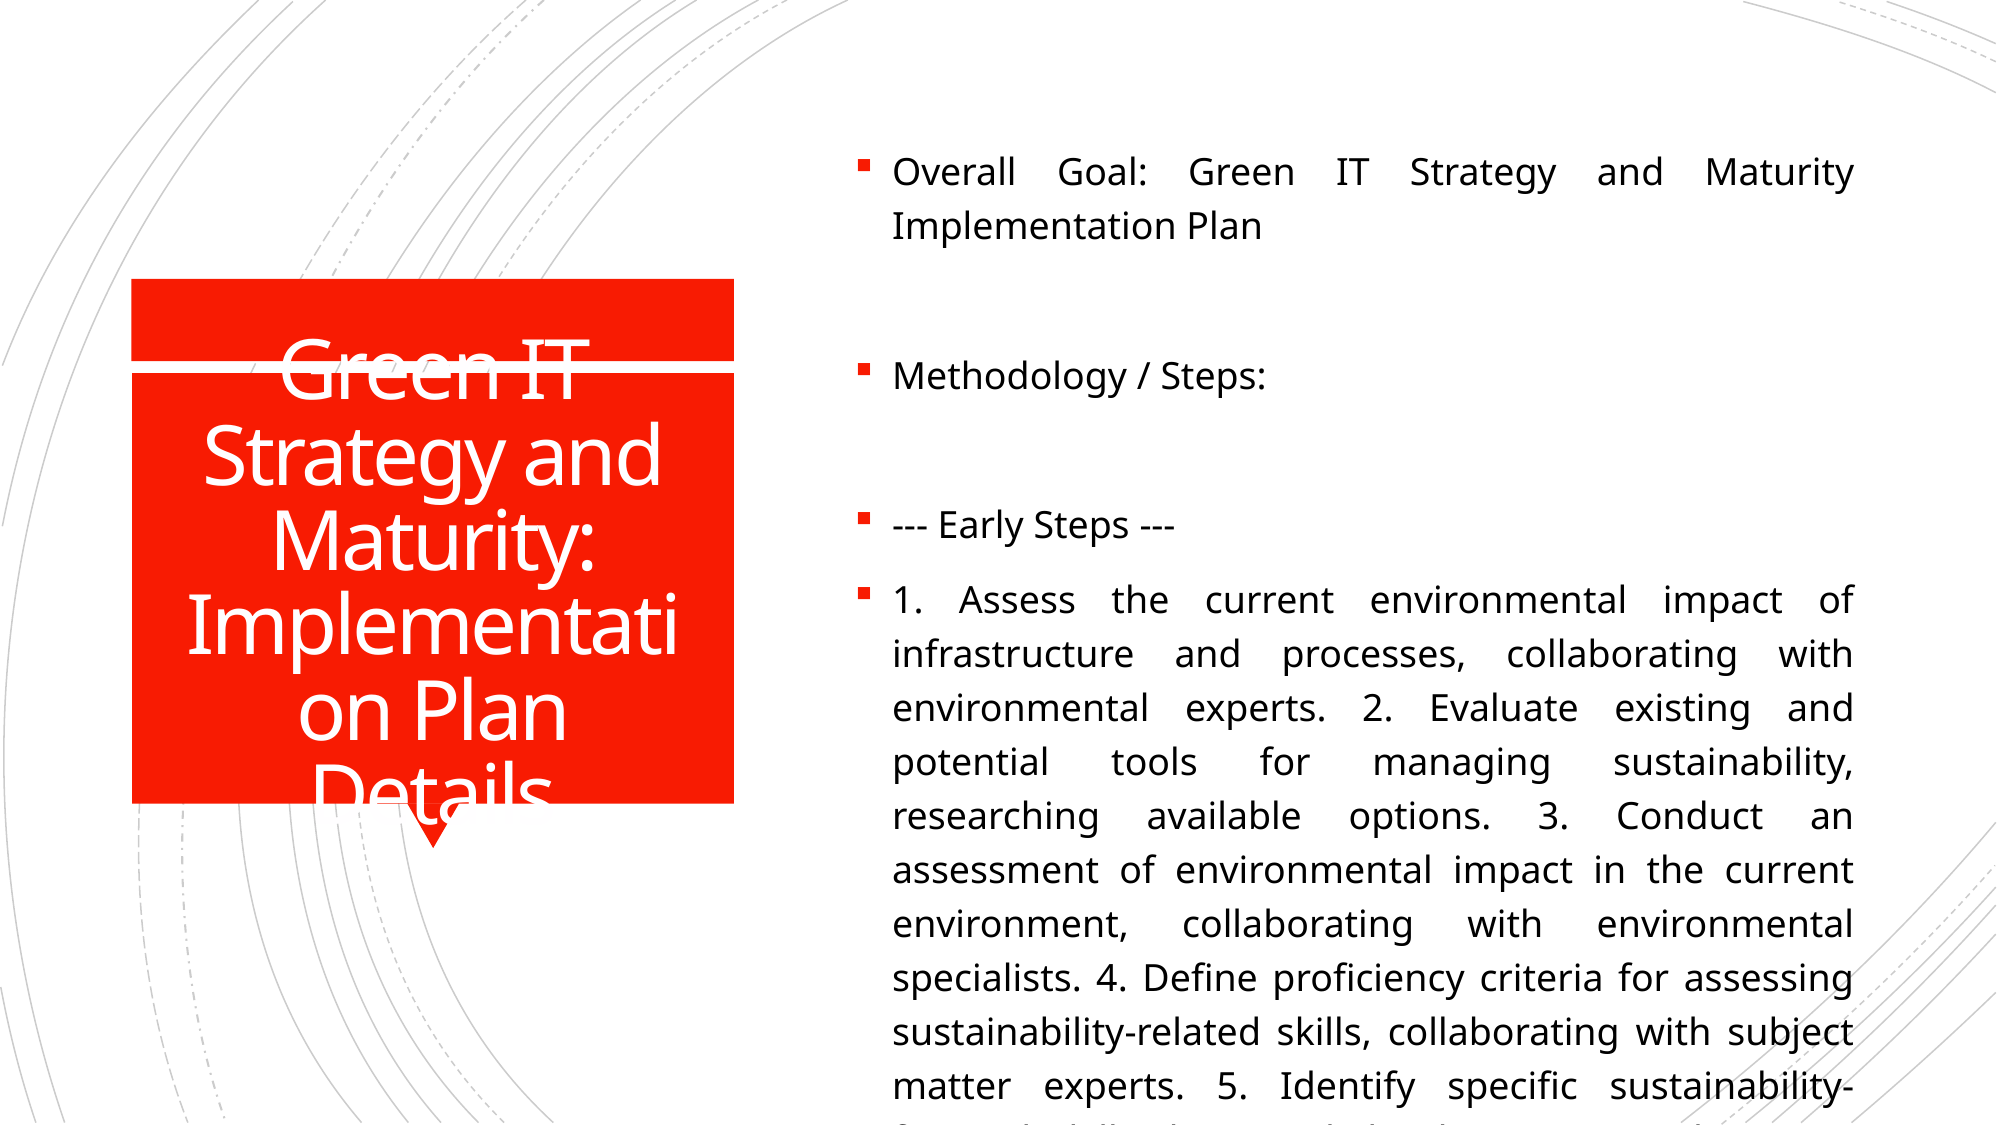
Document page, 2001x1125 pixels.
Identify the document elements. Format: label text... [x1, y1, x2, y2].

list Overall Goal: Green IT Strategy and Maturity Implementation Plan Methodology / Steps: --- Early Steps --- 1. Assess the current environmental impact of infrastructure and processes, collaborating with environmental experts. 2. Evaluate existing and potential tools for managing sustainability, researching available options. 3. Conduct an assessment of environmental impact in the current environment, collaborating with environmental specialists. 4. Define proficiency criteria for assessing sustainability-related skills, collaborating with subject matter experts. 5. Identify specific sustainability-focused skills that need development, conducting a skill gap analysis and collaborating with department heads. --- Intermediate Steps --- 1. Design processes to optimize resource usage based on assessment results, collaborating with process design experts and aligning with sustainability goals. 2. Implement selected tools and provide training to relevant teams, configuring tools and conducting training sessions. 3. Design training programs for sustainability-focused skills development, collaborating with trainers. 4. Communicate the defined skills across teams effectively, conducting workshops and creating communication plans. 5. Develop assessment tools for assessing proficiency aligned with defined criteria, designing assessments and conducting pilot testing. --- Advanced Steps --- 1. Define a structured incentive plan for carbon-literate resources, collaborating with HR. 2. Implement the training programs and track participant progress, conducting training sessions. 3. Implement the assessment process and analyze results, conducting assessments and analyzing data. 4. Deliver training sessions, either in-person or through digital platforms, facilitating sessions and tracking attendance. 5. Monitor the effectiveness of incentives and evaluate employee retention, collecting feedback and conducting evaluations. Tools/Platforms (Overall): Impact assessment tools, Sustainability tools, Documentation tools, Training platforms, Assessment platforms Subtask Estimates (Aggregated): --- Early Steps --- Environmental Assessment: 30h; Collaboration with Experts: 40h; Tool Research: 25h; Collaboration with IT Teams: 15h; Criteria Definition: 25h; Skill Gap Analysis: 20h; Collaboration with Department Heads: 15h. --- Intermediate Steps --- Process Design: 25h; Alignment with Goals: 18h; Tool Implementation: 40h; Training Sessions: 20h; Program Design: 30h; Workshop Conduct: 25h; Communication Planning: 15h; Tool Development: 30h; Pilot Testing: 20h. --- Advanced Steps --- Incentive Structure Definition: 25h; Collaboration with HR: 15h; Training Sessions: 35h; Progress Tracking: 25h; Assessment Implementation: 35h; Results Analysis: 25h; Training Delivery: 35h; Attendance Tracking: 25h; Monitoring: 35h; Evaluation: 25h [839, 131, 1871, 993]
title Green IT Strategy and Maturity: Implementation Plan Details [145, 385, 720, 789]
